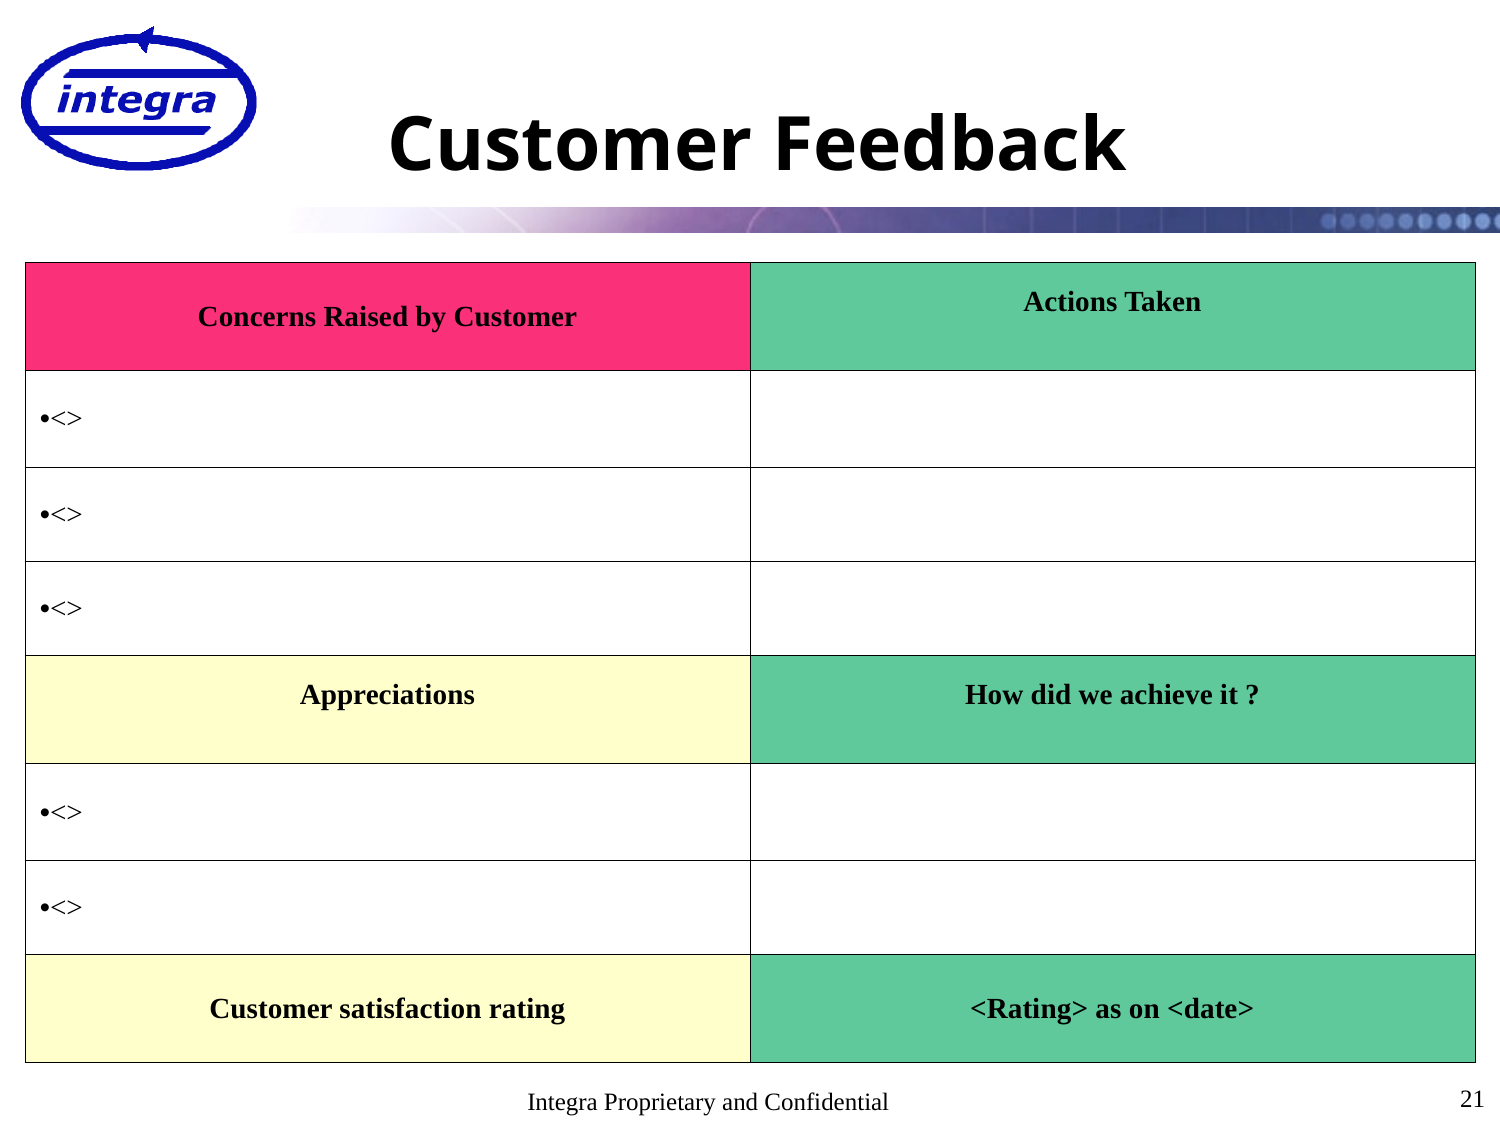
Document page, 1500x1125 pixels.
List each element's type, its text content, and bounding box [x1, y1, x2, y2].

table_cell [751, 468, 1475, 561]
table_header Concerns Raised by Customer [26, 263, 750, 370]
table_cell <> [26, 468, 750, 561]
table_cell Appreciations [26, 656, 750, 763]
table_cell <> [26, 371, 750, 467]
table_cell <> [26, 861, 750, 954]
table_cell [751, 562, 1475, 655]
slide_number 21 [1288, 1074, 1500, 1125]
table_cell How did we achieve it ? [751, 656, 1475, 763]
picture [289, 207, 1500, 233]
text_box Customer Feedback [372, 87, 1143, 193]
footer Integra Proprietary and Confidential [512, 1077, 987, 1125]
table_cell <> [26, 562, 750, 655]
table_cell [751, 371, 1475, 467]
table_cell [751, 861, 1475, 954]
table_header Actions Taken [751, 263, 1475, 370]
picture [12, 21, 263, 176]
table_cell [751, 764, 1475, 860]
table_cell <Rating> as on <date> [751, 955, 1475, 1062]
table_cell Customer satisfaction rating [26, 955, 750, 1062]
table_cell <> [26, 764, 750, 860]
